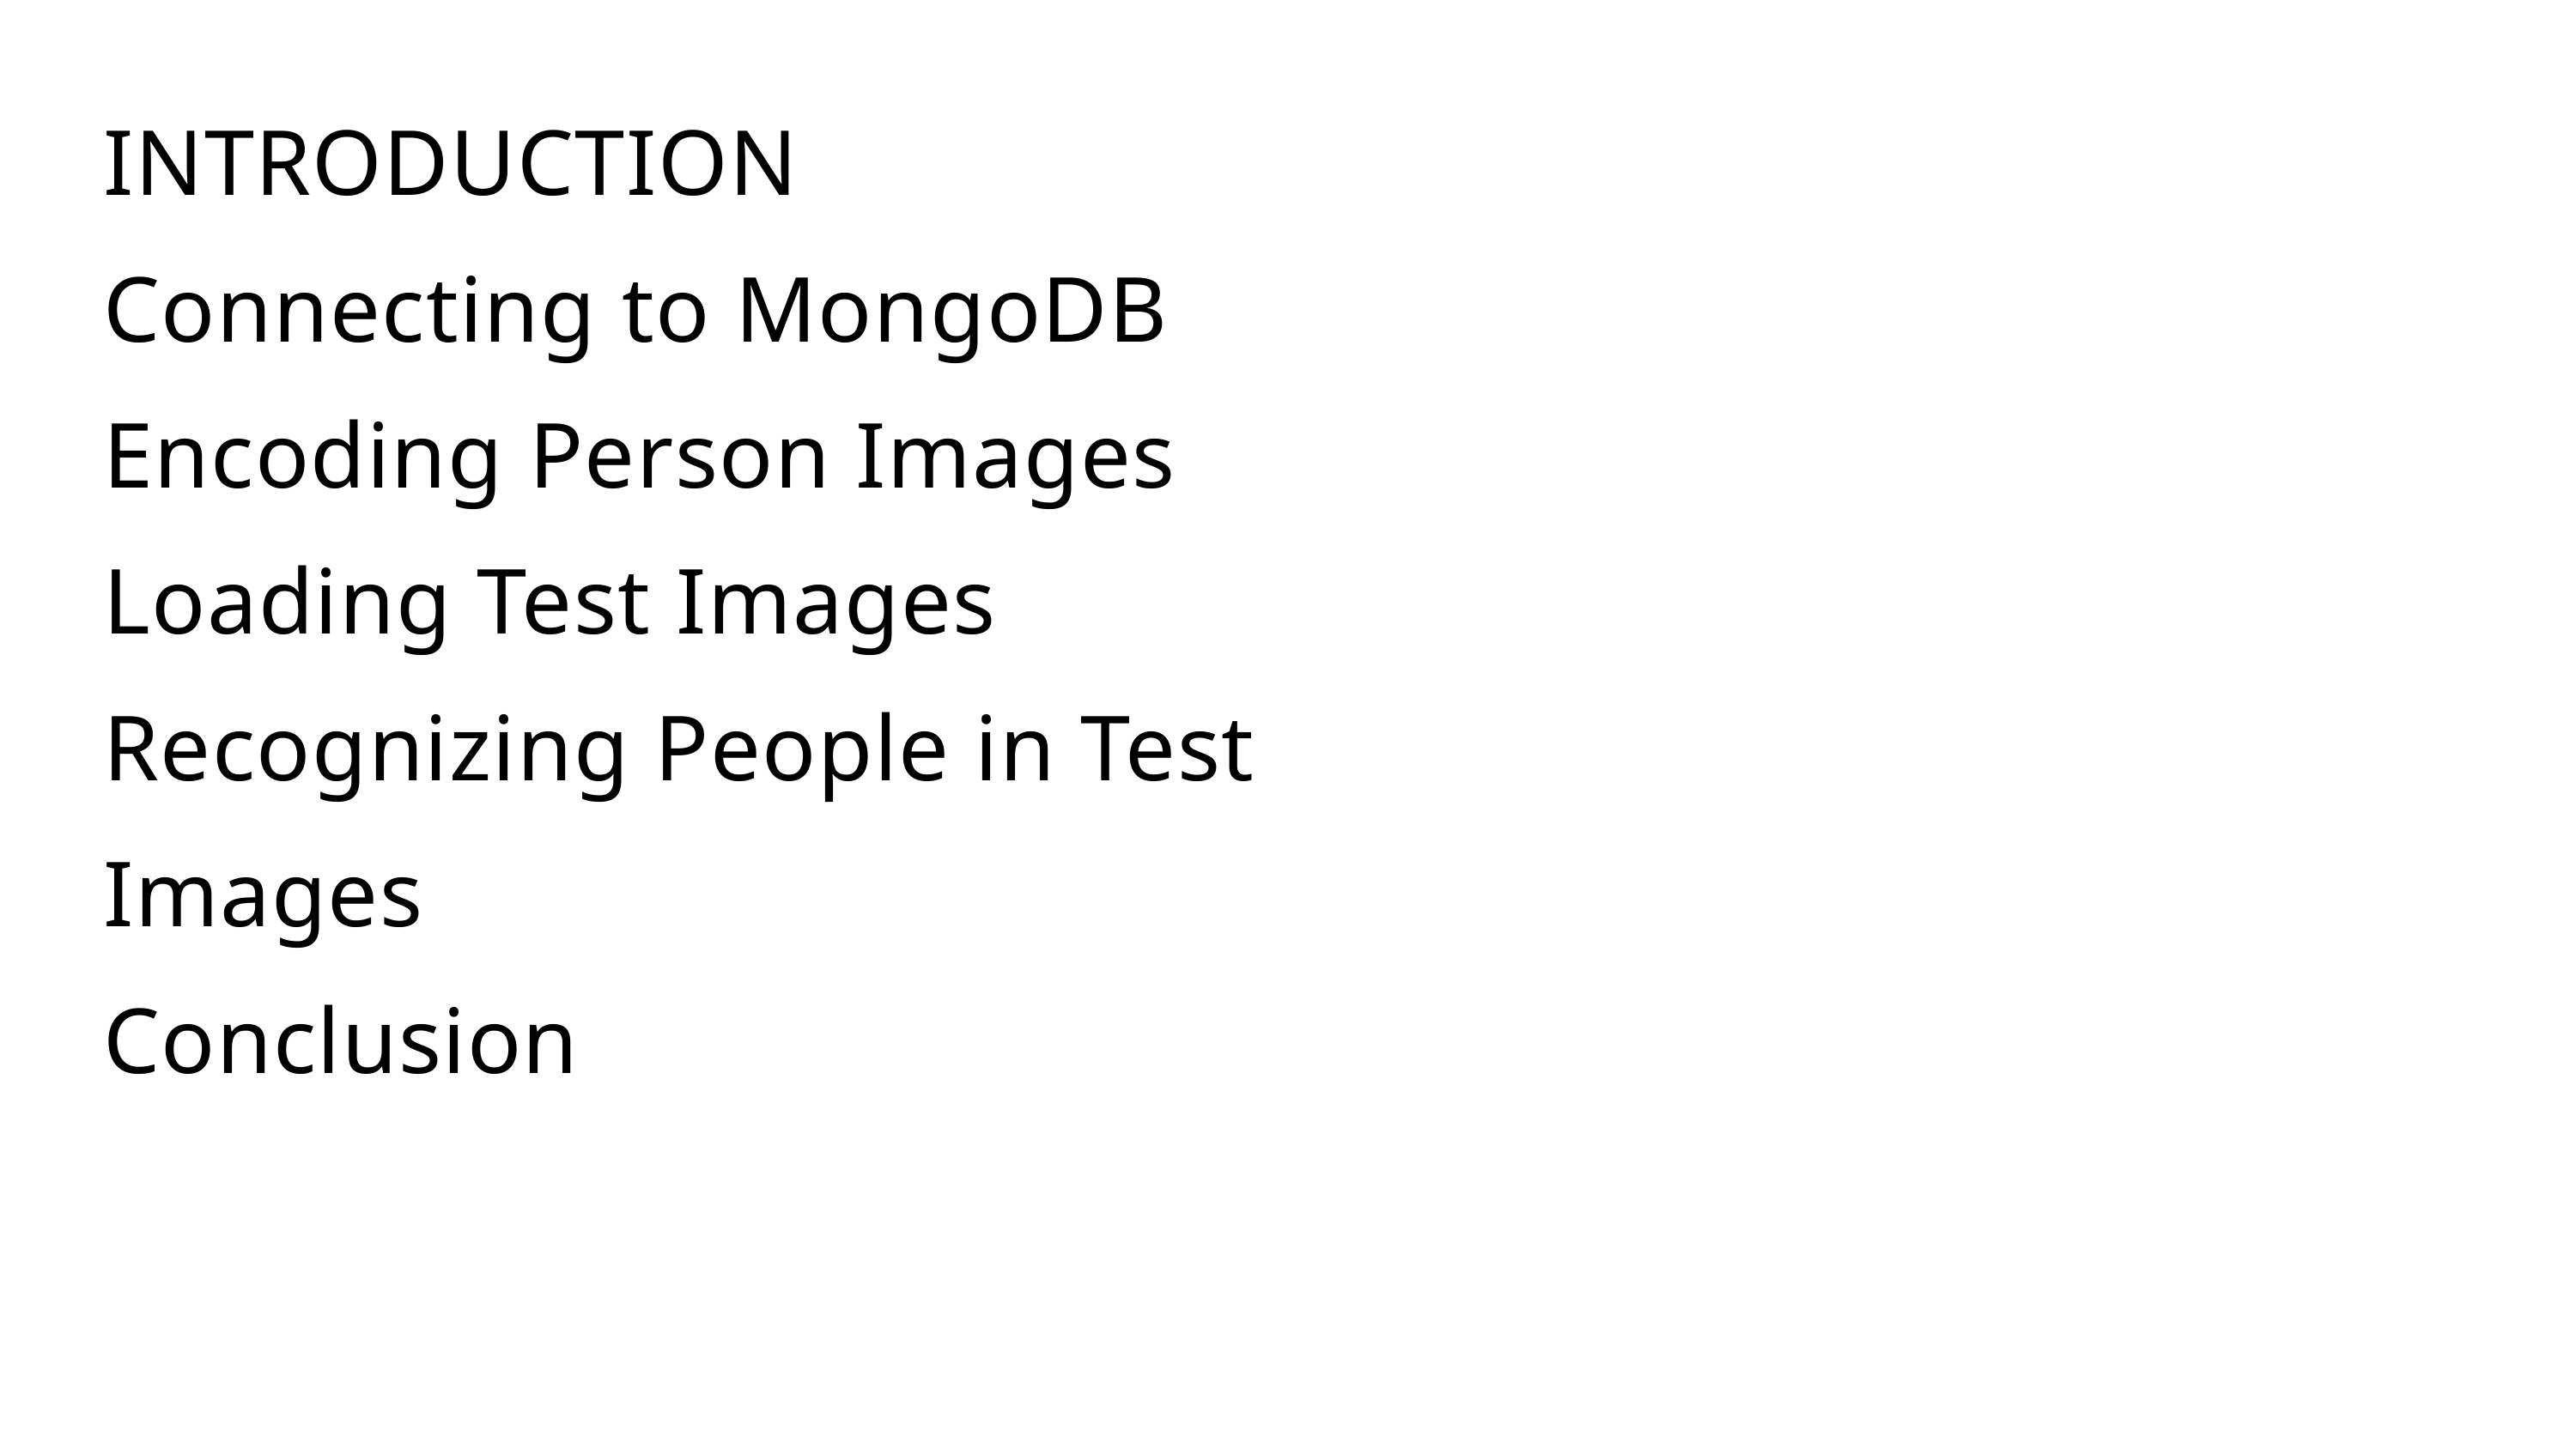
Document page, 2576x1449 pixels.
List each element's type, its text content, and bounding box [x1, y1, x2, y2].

text_box INTRODUCTION Connecting to MongoDB Encoding Person Images Loading Test Images Recognizing People in Test Images Conclusion [103, 67, 1288, 1092]
